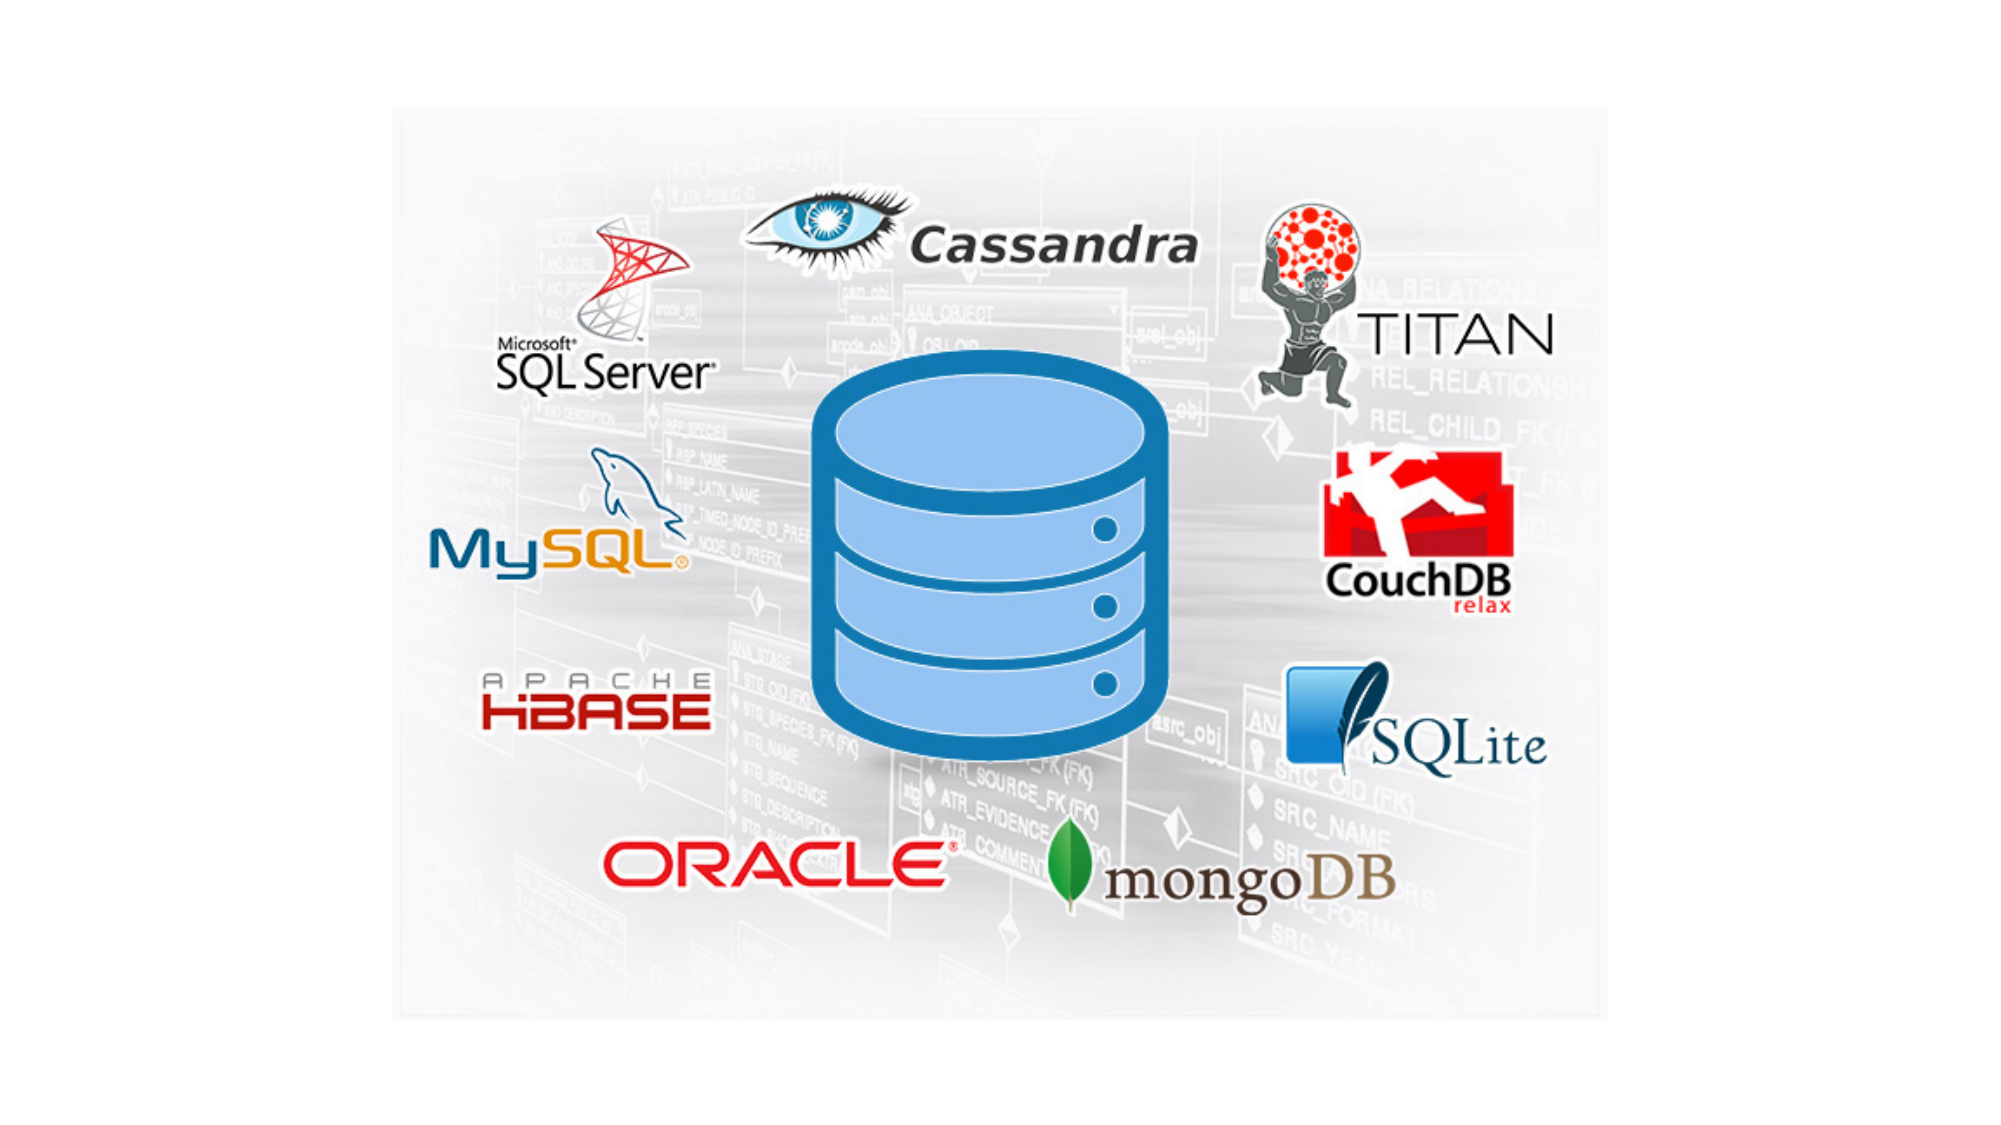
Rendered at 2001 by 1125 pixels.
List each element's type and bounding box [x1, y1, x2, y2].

list [392, 105, 1608, 1020]
